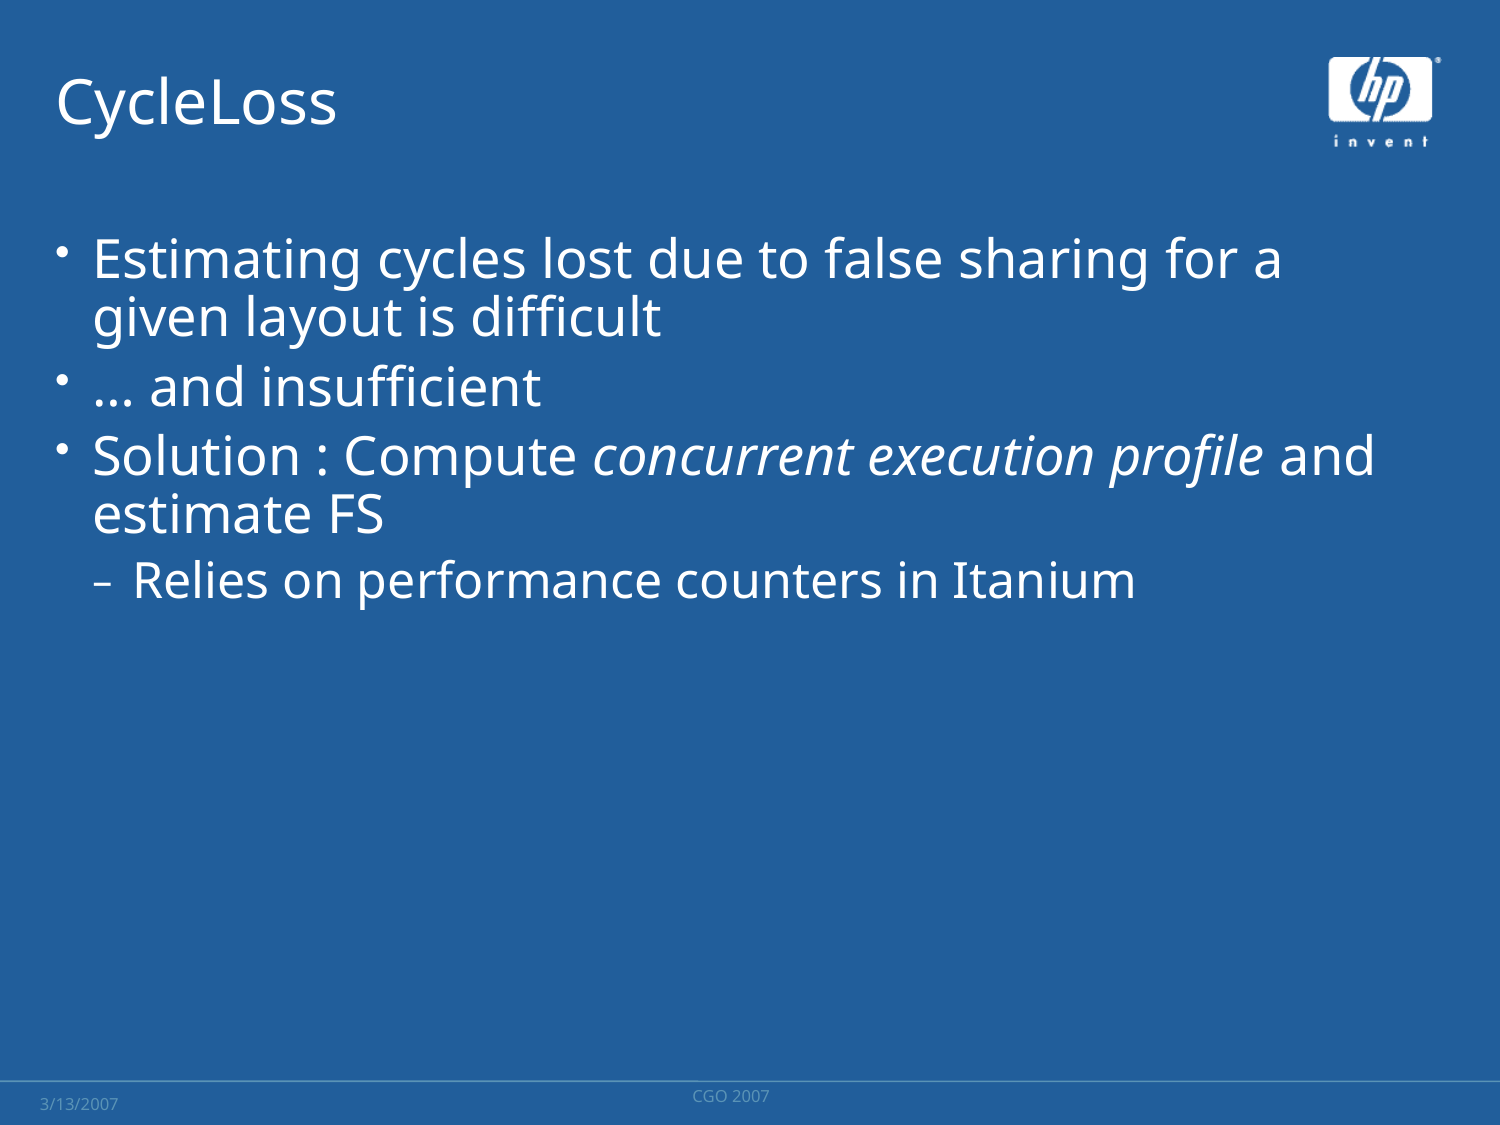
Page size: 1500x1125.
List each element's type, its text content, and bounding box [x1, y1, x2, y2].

title CycleLoss [55, 31, 1259, 168]
picture [1328, 57, 1442, 148]
list Estimating cycles lost due to false sharing for a given layout is difficult … and insufficient Solution : Compute concurrent execution profile and estimate FS Relies on performance counters in Itanium [54, 208, 1433, 1074]
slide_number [39, 1093, 223, 1115]
footer CGO 2007 [237, 1087, 1226, 1108]
